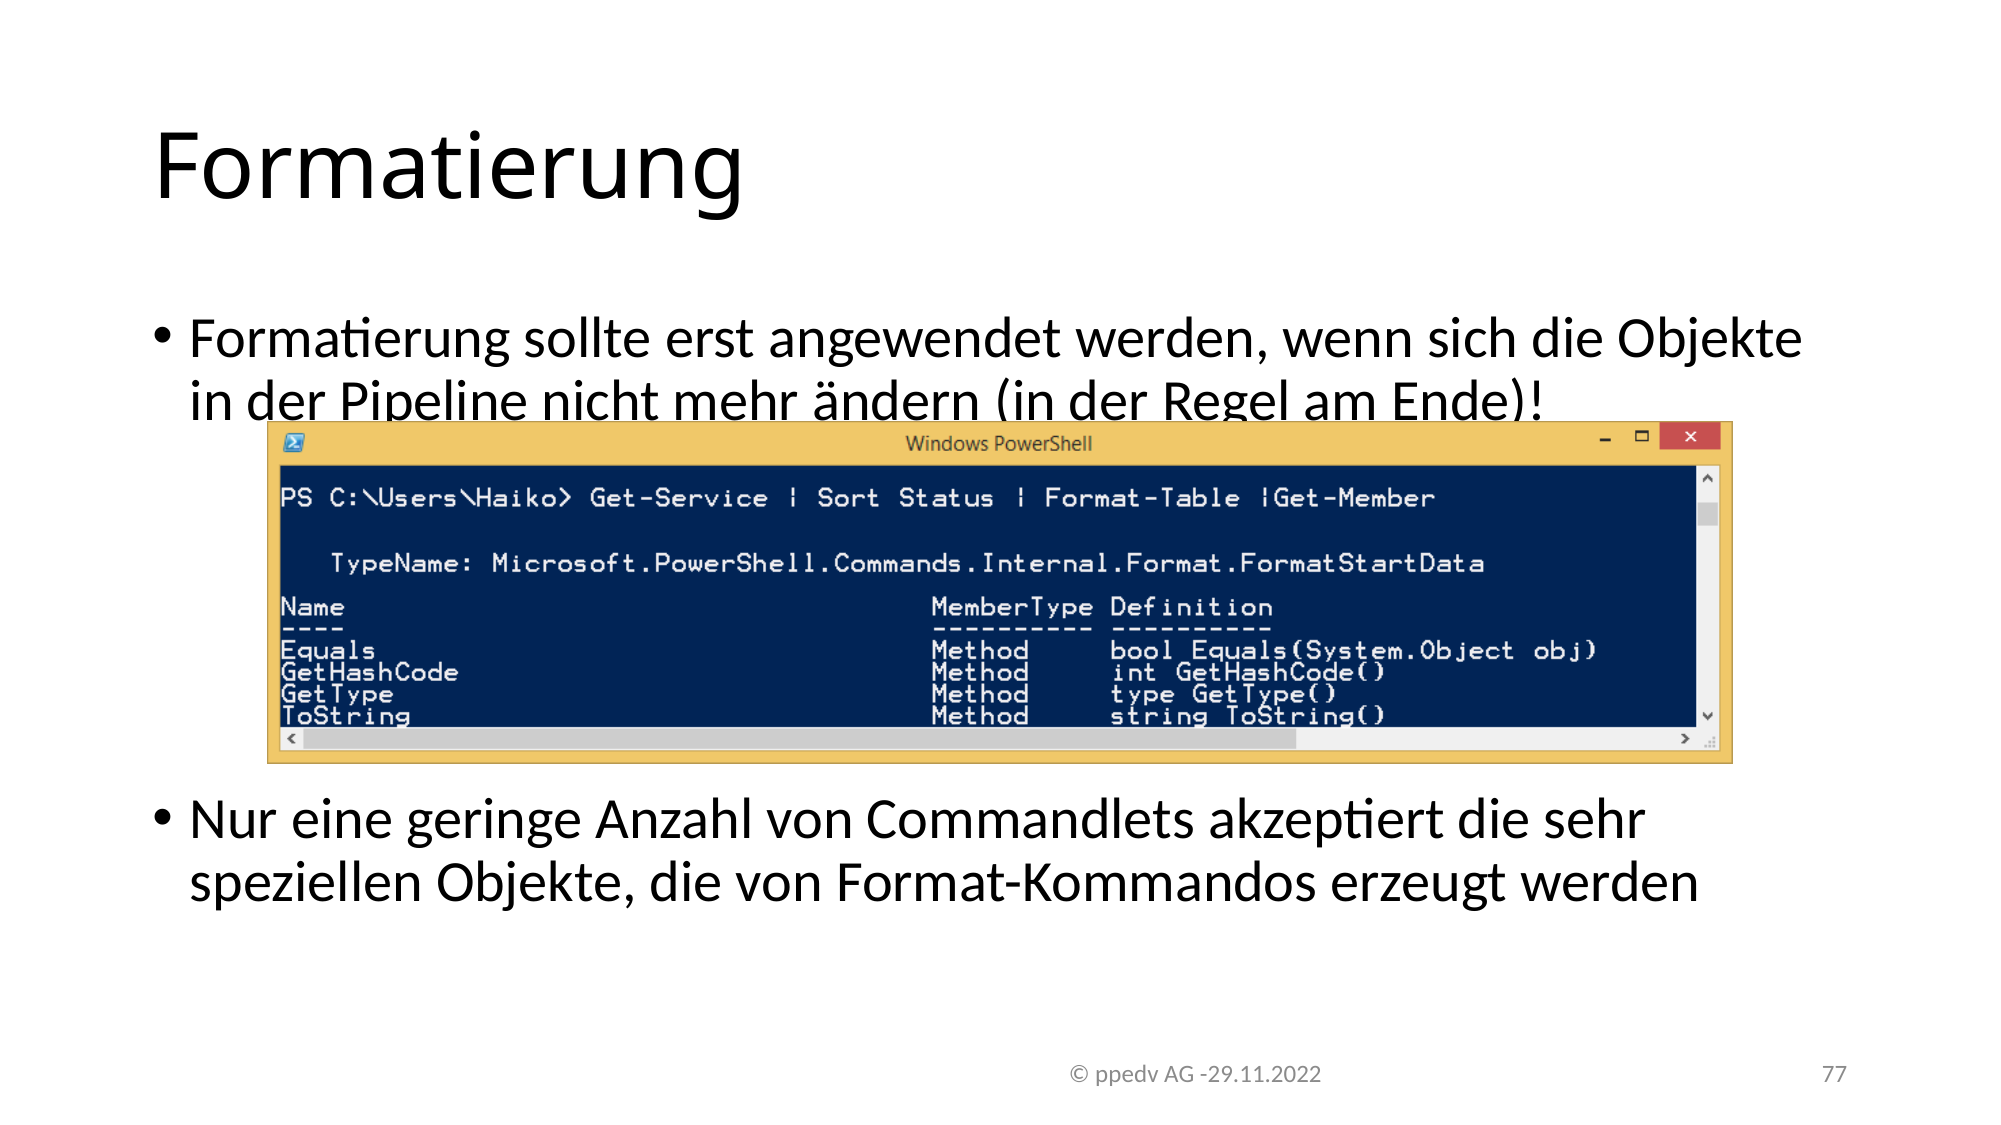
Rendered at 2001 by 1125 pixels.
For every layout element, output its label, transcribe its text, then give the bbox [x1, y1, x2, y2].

slide_number 77 [1412, 1042, 1863, 1103]
footer © ppedv AG -29.11.2022 [662, 1042, 1338, 1103]
picture [267, 421, 1733, 764]
list Formatierung sollte erst angewendet werden, wenn sich die Objekte in der Pipeline nicht mehr ändern (in der Regel am Ende)! Nur eine geringe Anzahl von Commandlets akzeptiert die sehr speziellen Objekte, die von Format-Kommandos erzeugt werden [137, 299, 1863, 1014]
title Formatierung [137, 59, 1863, 278]
